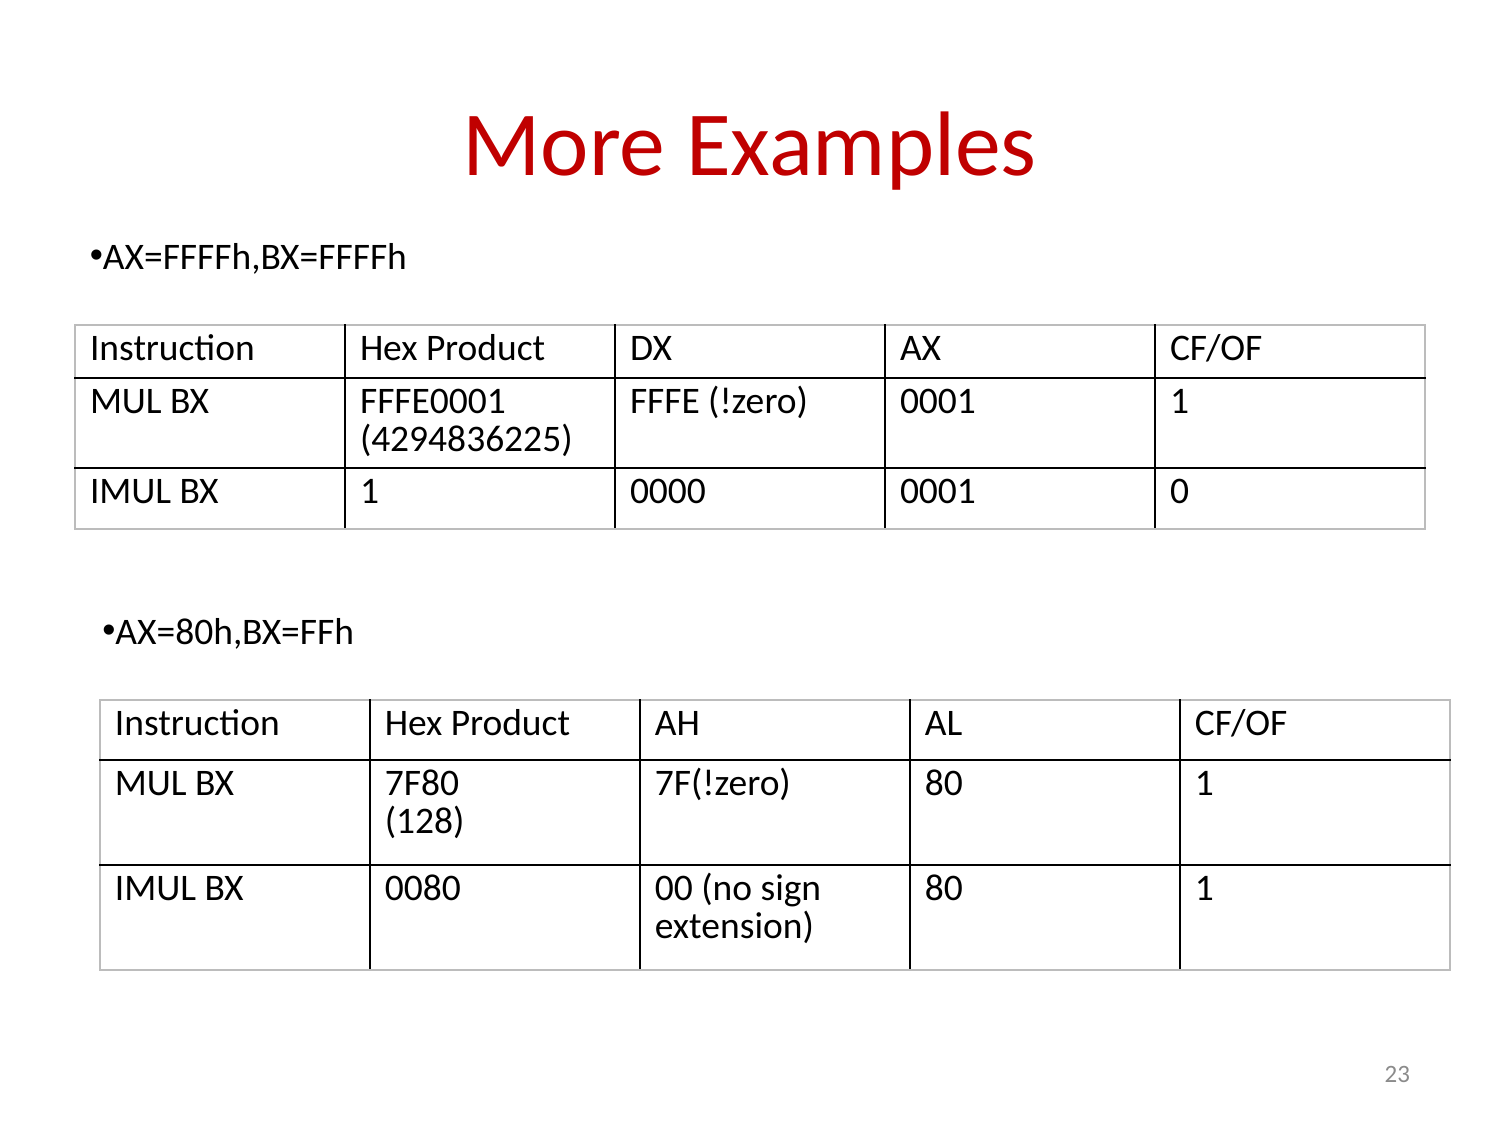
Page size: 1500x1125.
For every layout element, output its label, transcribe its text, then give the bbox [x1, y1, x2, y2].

table_header Hex Product [346, 326, 614, 377]
text_box AX=FFFFh,BX=FFFFh [74, 224, 438, 285]
table_cell FFFE (!zero) [616, 379, 884, 467]
table_cell 1 [1181, 761, 1449, 864]
table_header Instruction [101, 701, 369, 759]
table_cell 0001 [886, 379, 1154, 467]
table_header AX [886, 326, 1154, 377]
table_cell 1 [1156, 379, 1424, 467]
table_header CF/OF [1181, 701, 1449, 759]
table_cell FFFE0001 (4294836225) [346, 379, 614, 467]
table_header CF/OF [1156, 326, 1424, 377]
table_header Instruction [76, 326, 344, 377]
table_cell 7F80 (128) [371, 761, 639, 864]
table_cell 0001 [886, 469, 1154, 528]
table_header AH [641, 701, 909, 759]
table_cell 0000 [616, 469, 884, 528]
table_cell 0080 [371, 866, 639, 969]
text_box AX=80h,BX=FFh [87, 599, 450, 660]
table_cell 0 [1156, 469, 1424, 528]
table_cell 1 [346, 469, 614, 528]
table_cell IMUL BX [101, 866, 369, 969]
table_cell 80 [911, 866, 1179, 969]
table_header Hex Product [371, 701, 639, 759]
table_cell IMUL BX [76, 469, 344, 528]
title More Examples [75, 45, 1425, 233]
table_cell MUL BX [101, 761, 369, 864]
slide_number 23 [1074, 1042, 1425, 1103]
table_cell MUL BX [76, 379, 344, 467]
table_cell 7F(!zero) [641, 761, 909, 864]
table_header AL [911, 701, 1179, 759]
table_cell 00 (no sign extension) [641, 866, 909, 969]
table_header DX [616, 326, 884, 377]
table_cell 80 [911, 761, 1179, 864]
table_cell 1 [1181, 866, 1449, 969]
